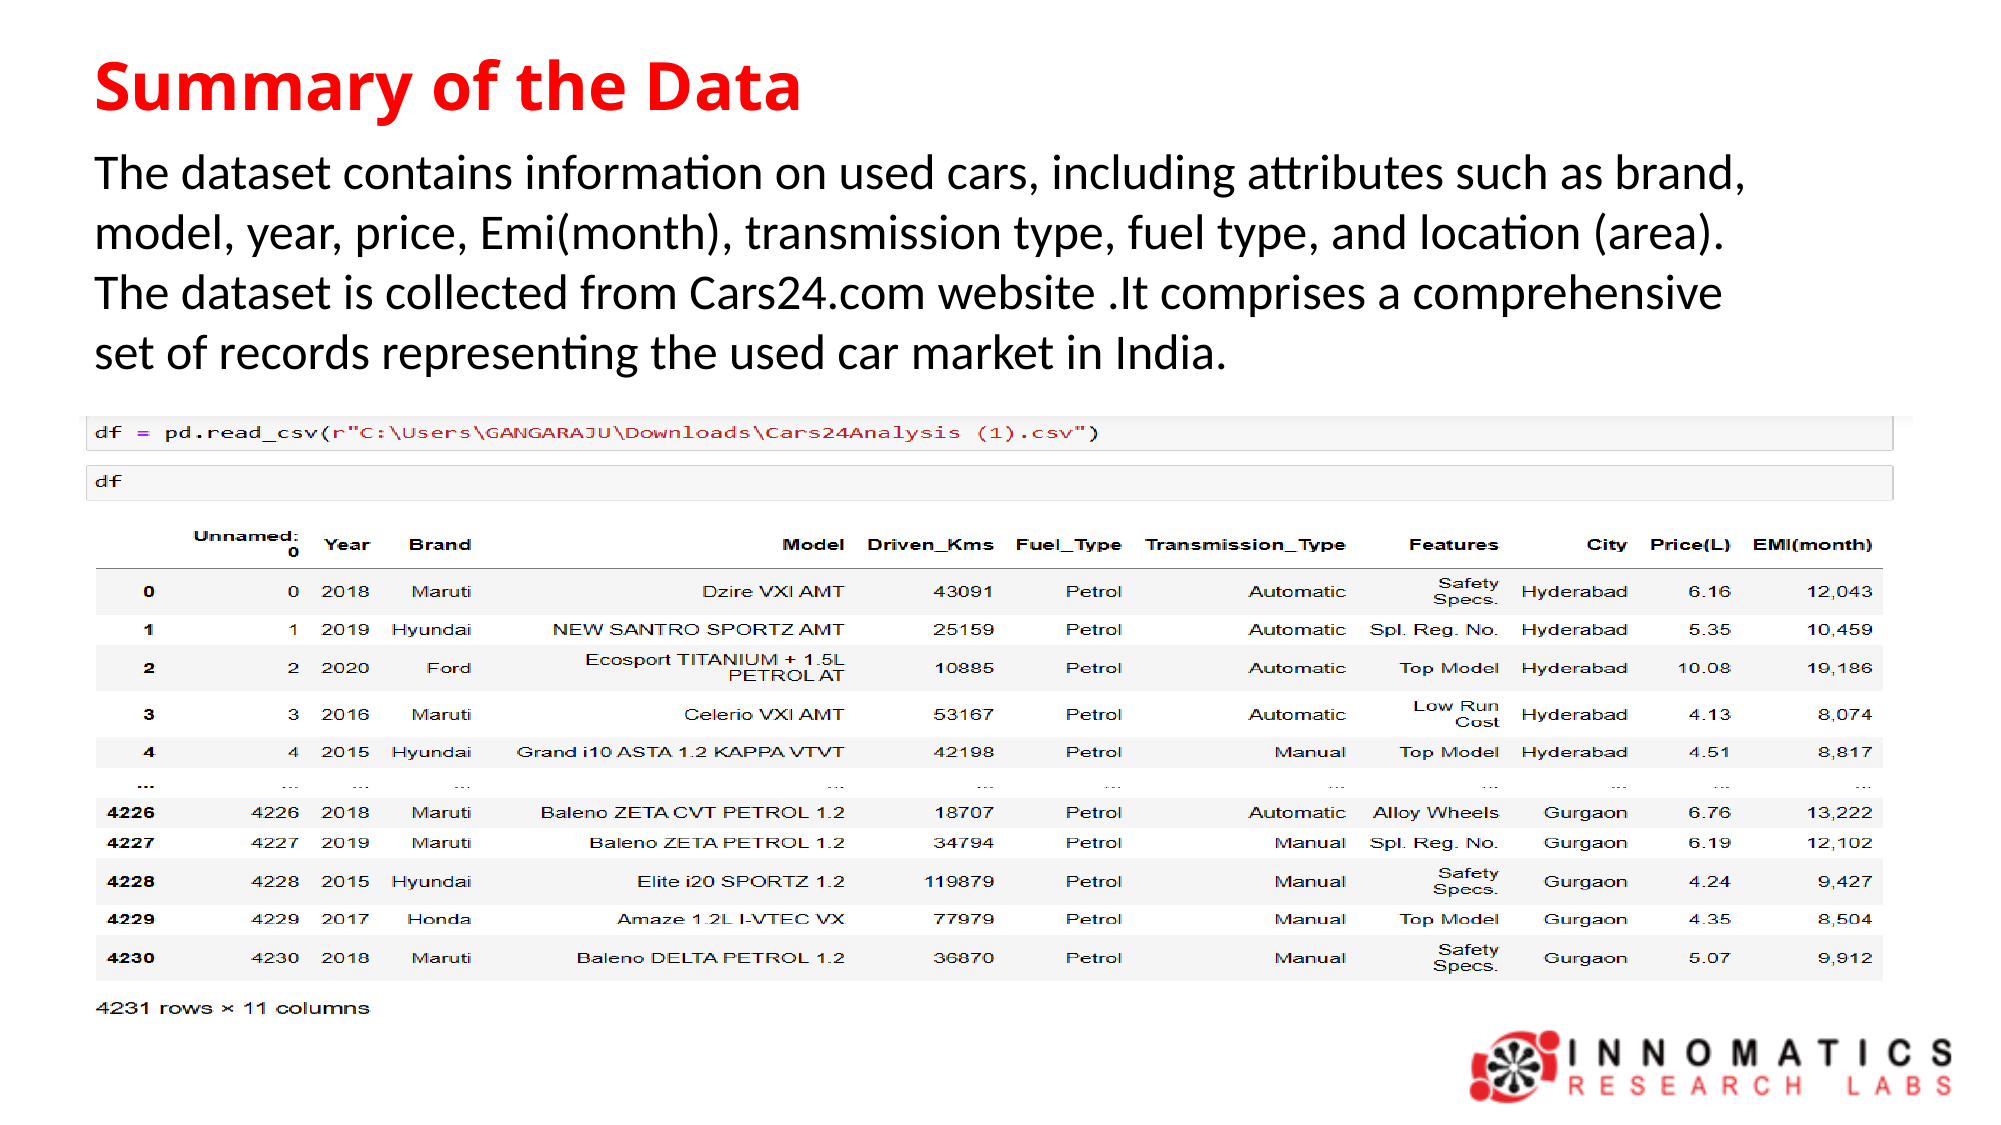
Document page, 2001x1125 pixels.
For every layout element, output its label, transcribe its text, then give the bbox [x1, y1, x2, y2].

picture [78, 415, 1975, 1125]
text_box The dataset contains information on used cars, including attributes such as brand, model, year, price, Emi(month), transmission type, fuel type, and location (area). The dataset is collected from Cars24.com website .It comprises a comprehensive set of records representing the used car market in India. [79, 131, 1799, 387]
text_box Summary of the Data [79, 52, 1080, 132]
